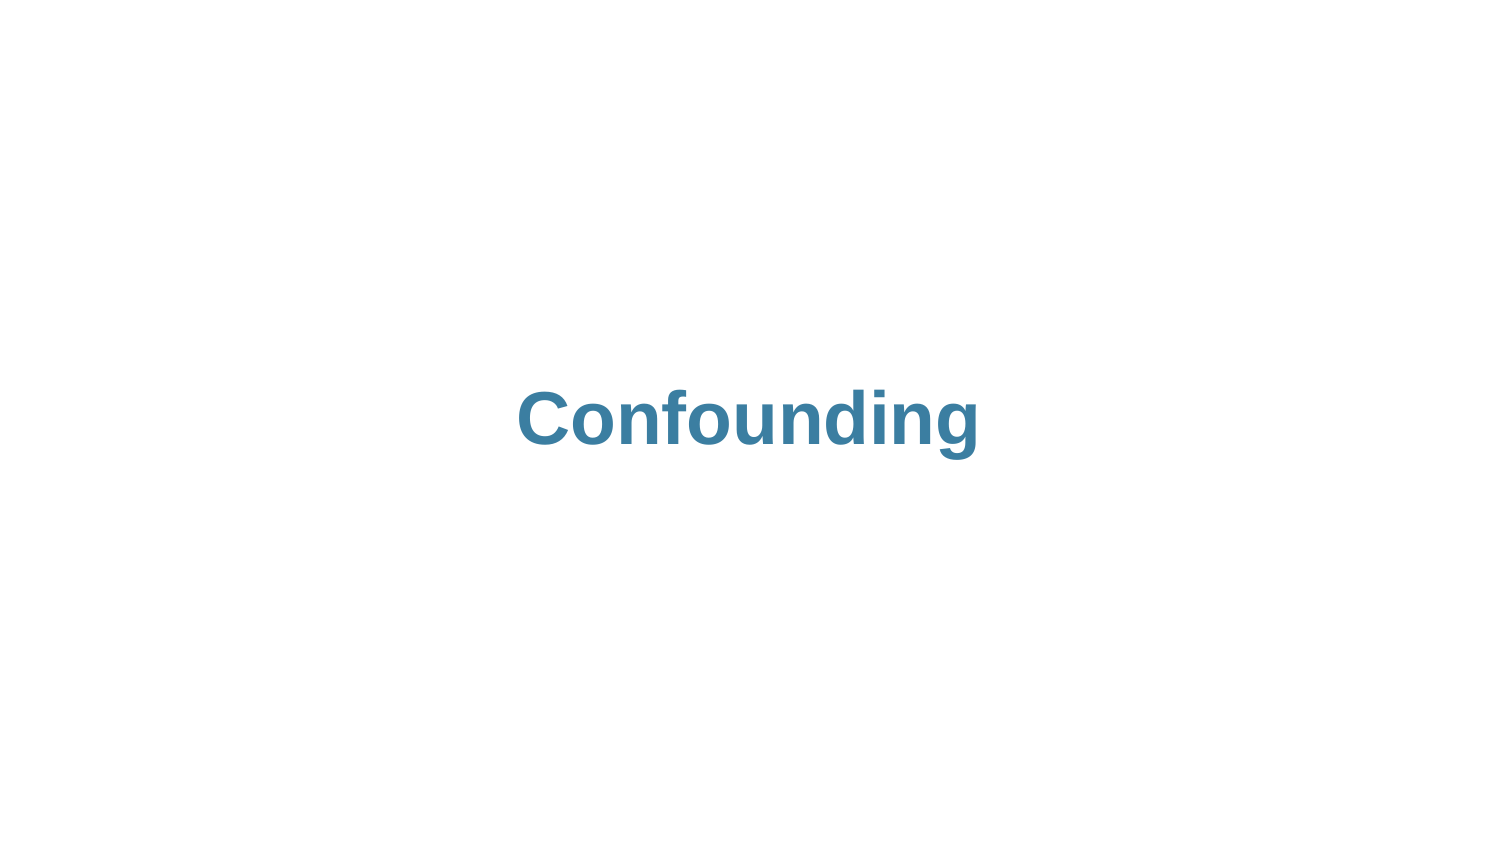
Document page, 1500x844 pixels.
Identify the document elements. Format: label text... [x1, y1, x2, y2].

title Confounding [514, 367, 986, 511]
